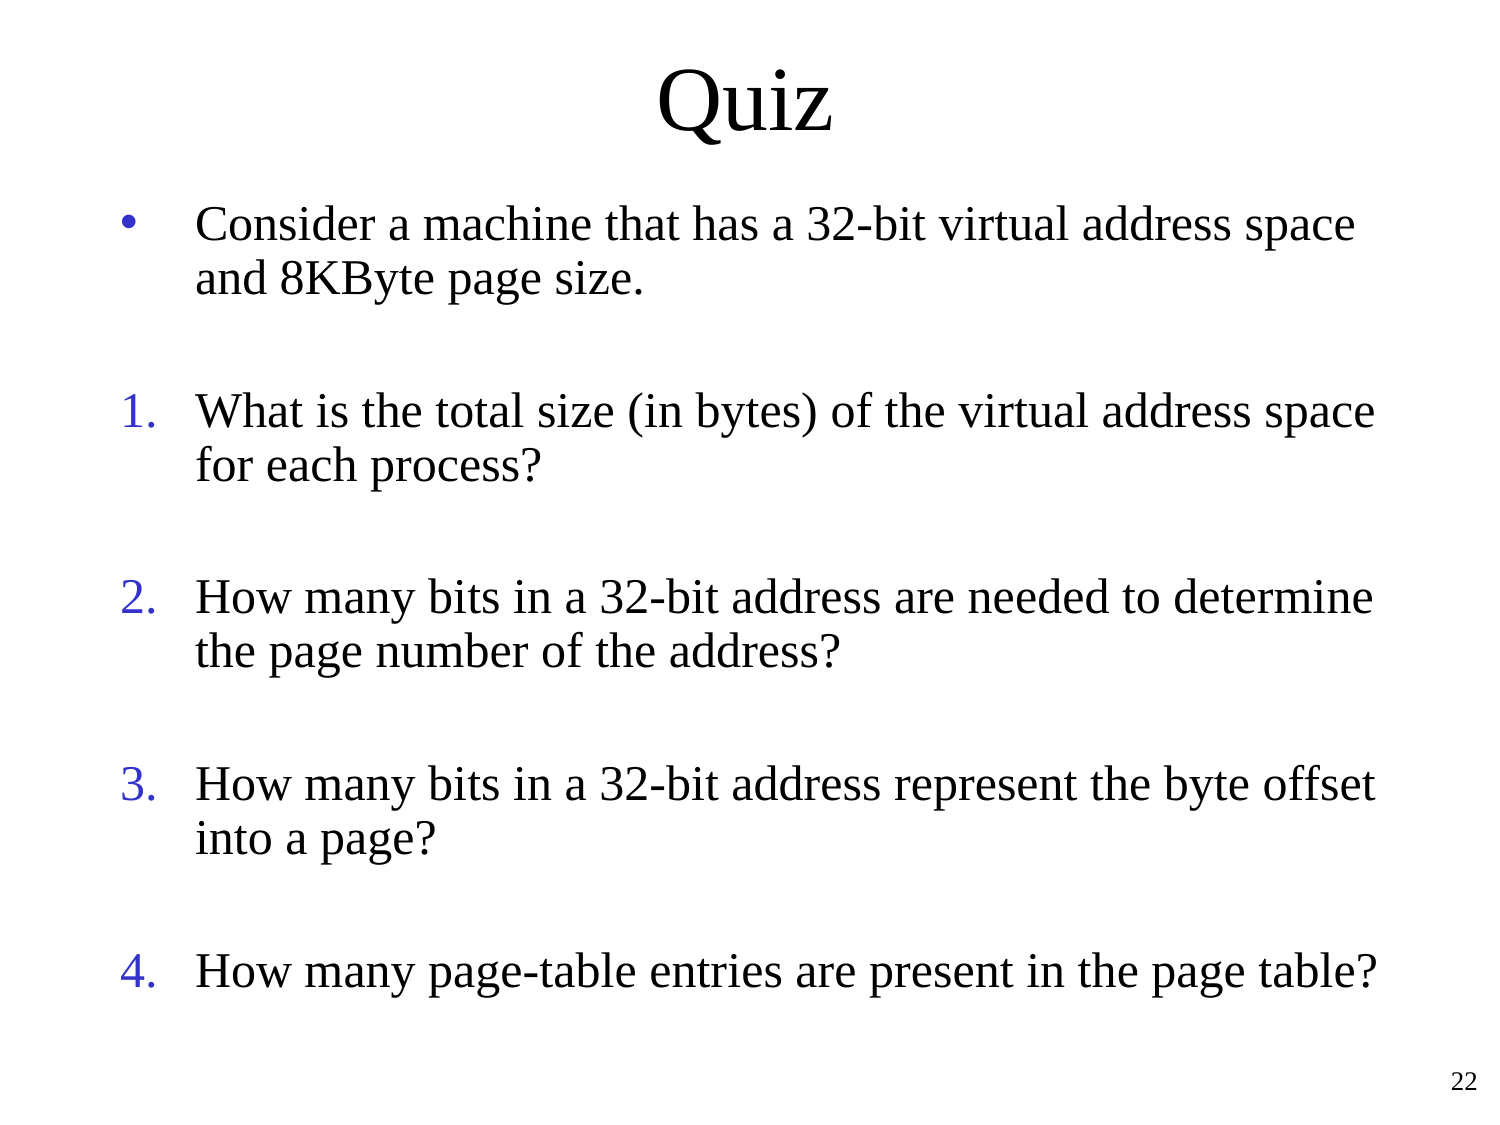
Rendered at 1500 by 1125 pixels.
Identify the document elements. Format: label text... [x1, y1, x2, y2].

list Consider a machine that has a 32-bit virtual address space and 8KByte page size. What is the total size (in bytes) of the virtual address space for each process? How many bits in a 32-bit address are needed to determine the page number of the address? How many bits in a 32-bit address represent the byte offset into a page? How many page-table entries are present in the page table? [111, 189, 1388, 1080]
slide_number 22 [1416, 1055, 1486, 1104]
title Quiz [107, 0, 1384, 188]
